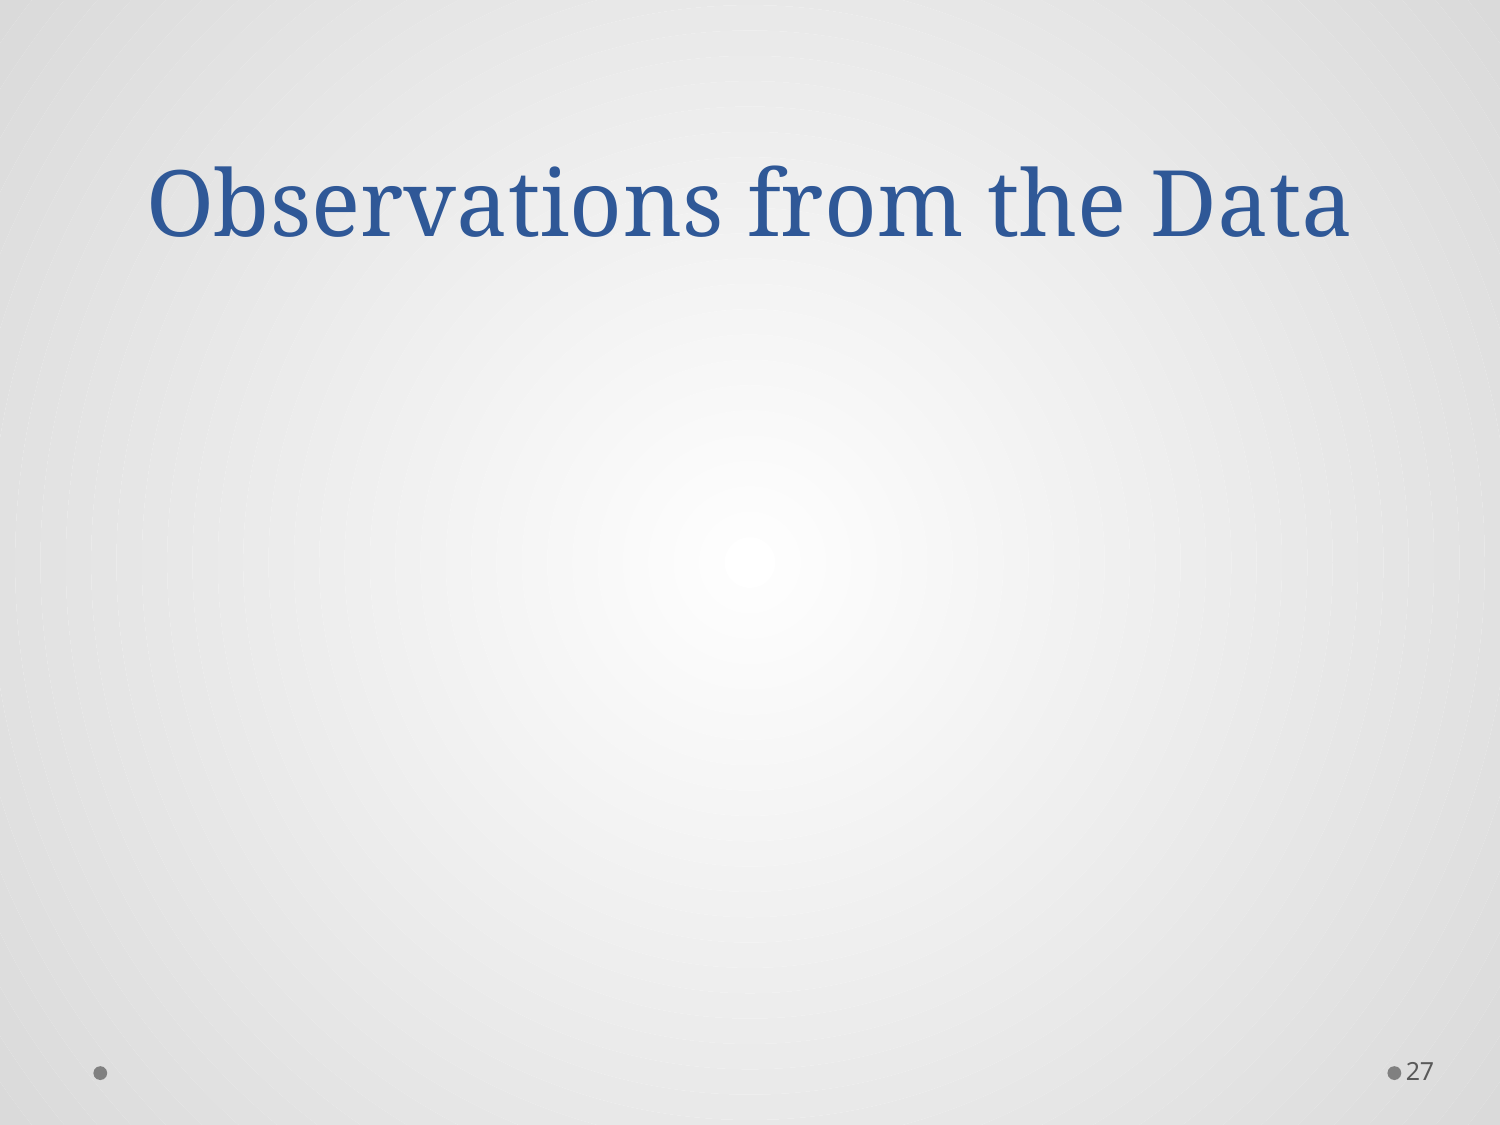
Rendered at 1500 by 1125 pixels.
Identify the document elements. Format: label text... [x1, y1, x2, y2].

slide_number 27 [1401, 1042, 1494, 1103]
title Observations from the Data [75, 0, 1425, 263]
